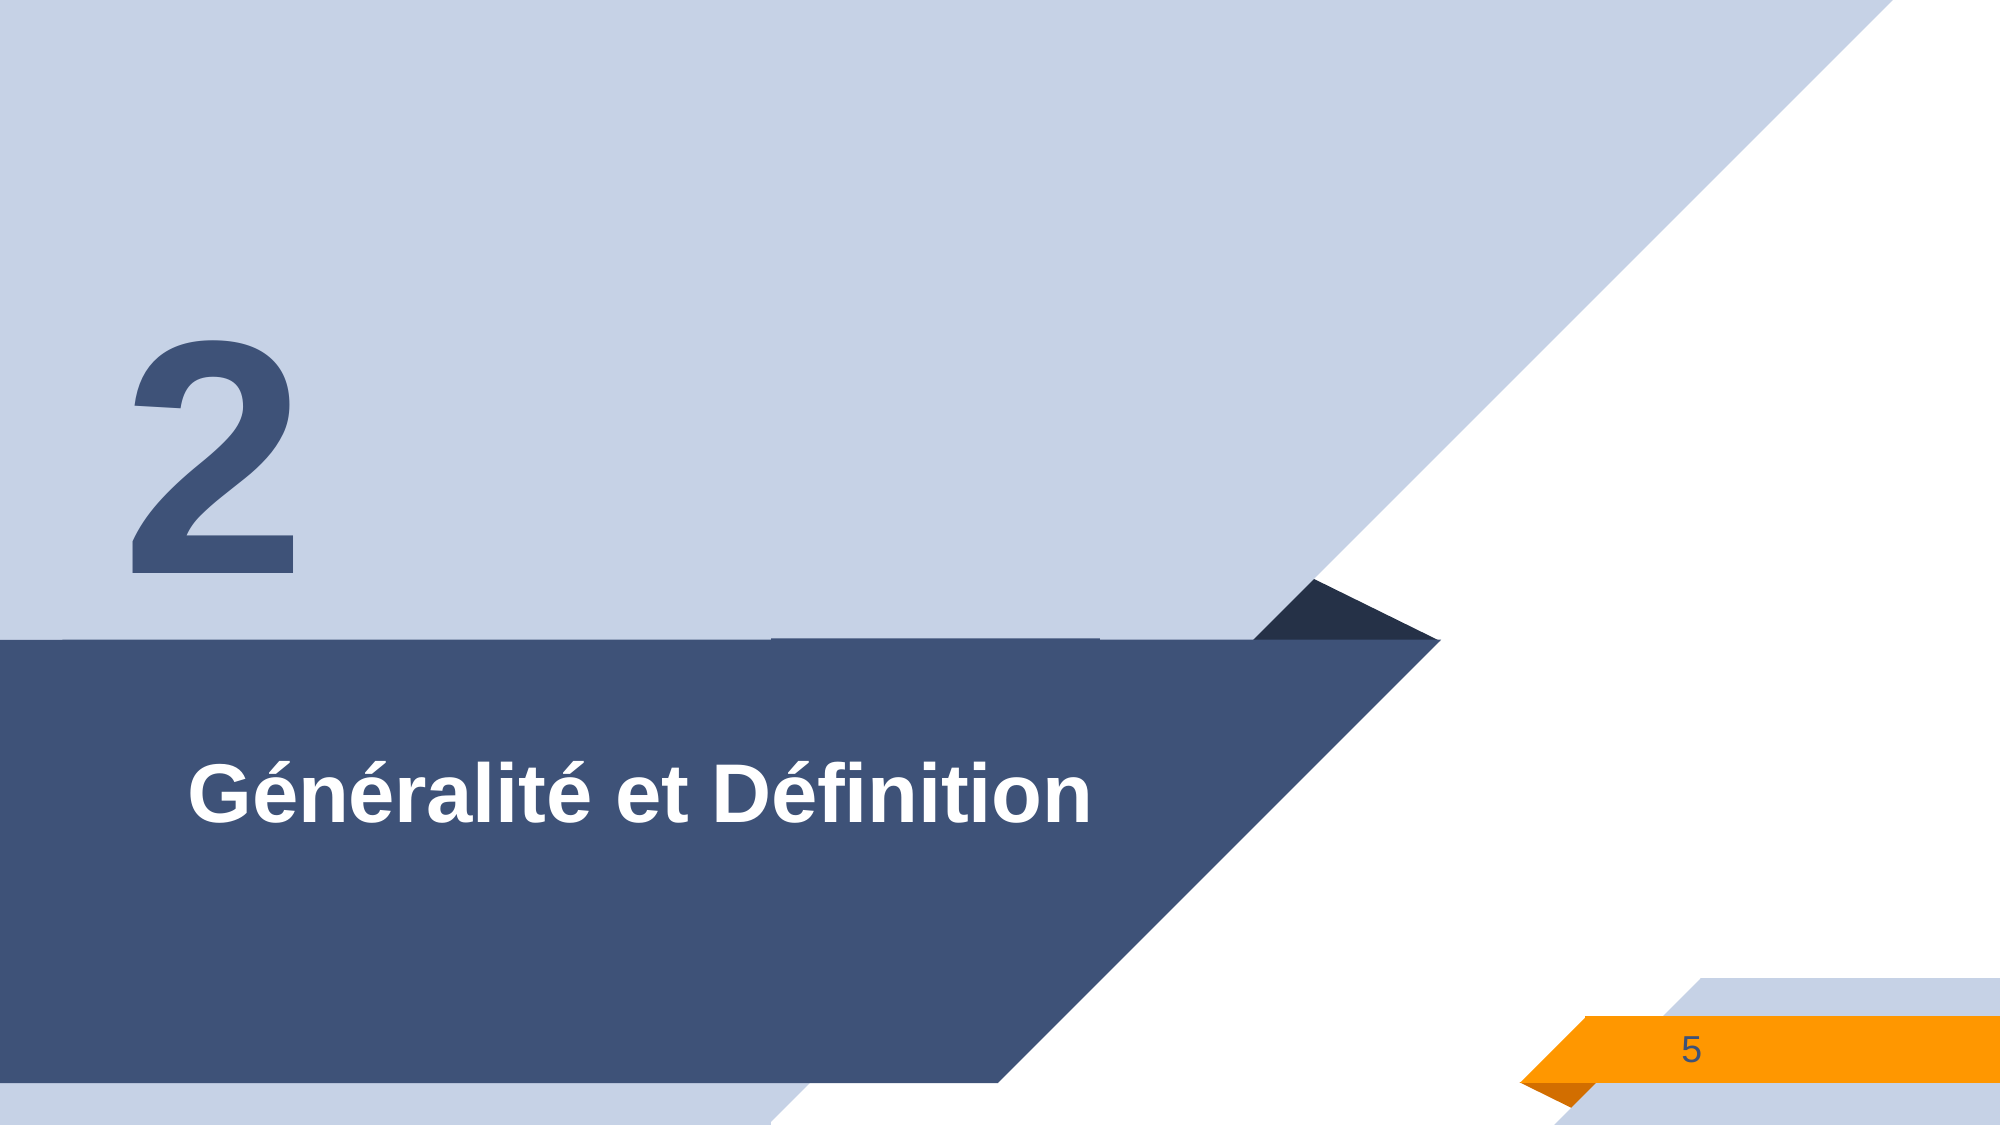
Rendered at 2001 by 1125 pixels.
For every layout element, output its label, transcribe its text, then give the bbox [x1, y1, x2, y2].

text_box 2 [0, 0, 771, 640]
text_box Généralité et Définition [62, 638, 1100, 840]
slide_number 5 [1675, 1026, 1730, 1125]
